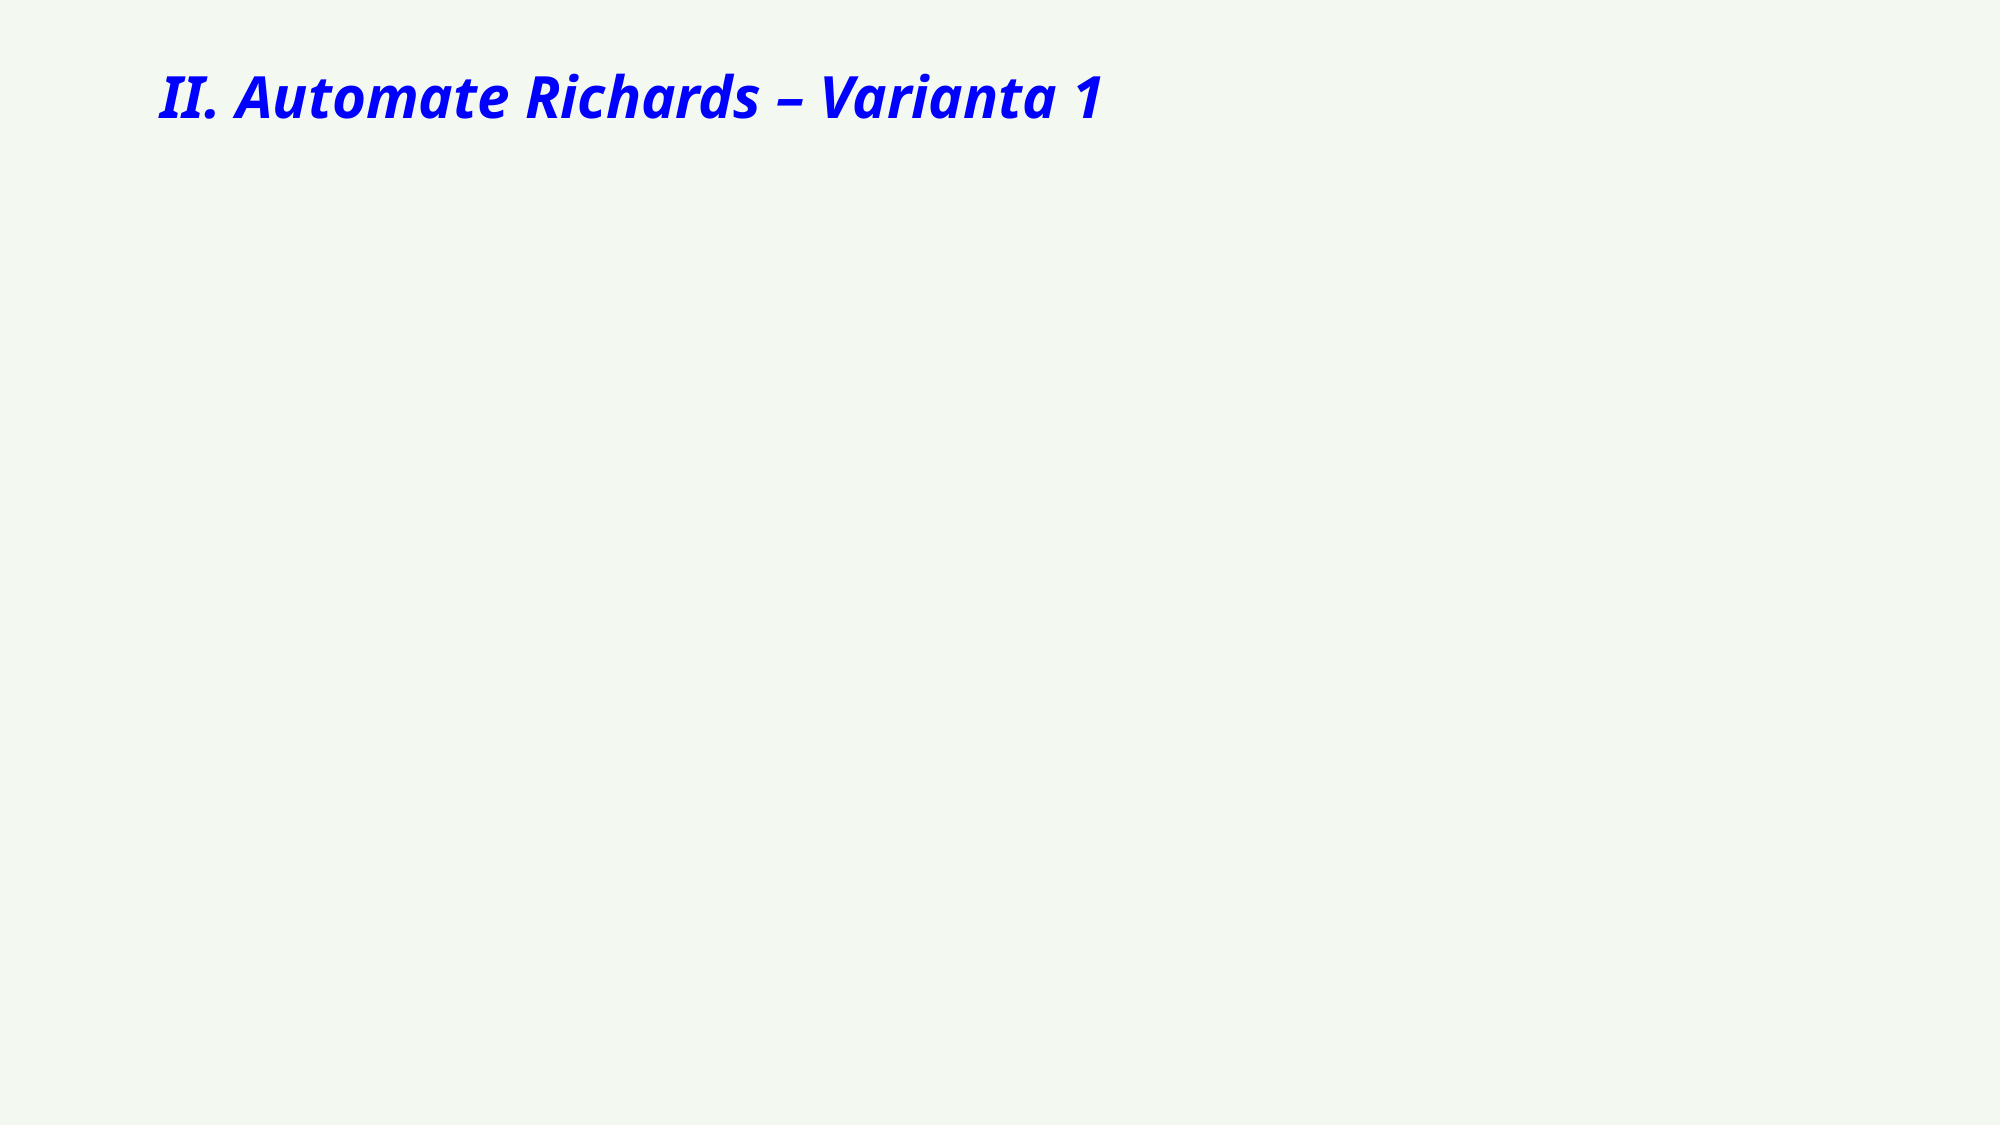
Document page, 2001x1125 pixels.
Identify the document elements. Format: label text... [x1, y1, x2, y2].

text_box II. Automate Richards – Varianta 1 [145, 52, 1120, 138]
